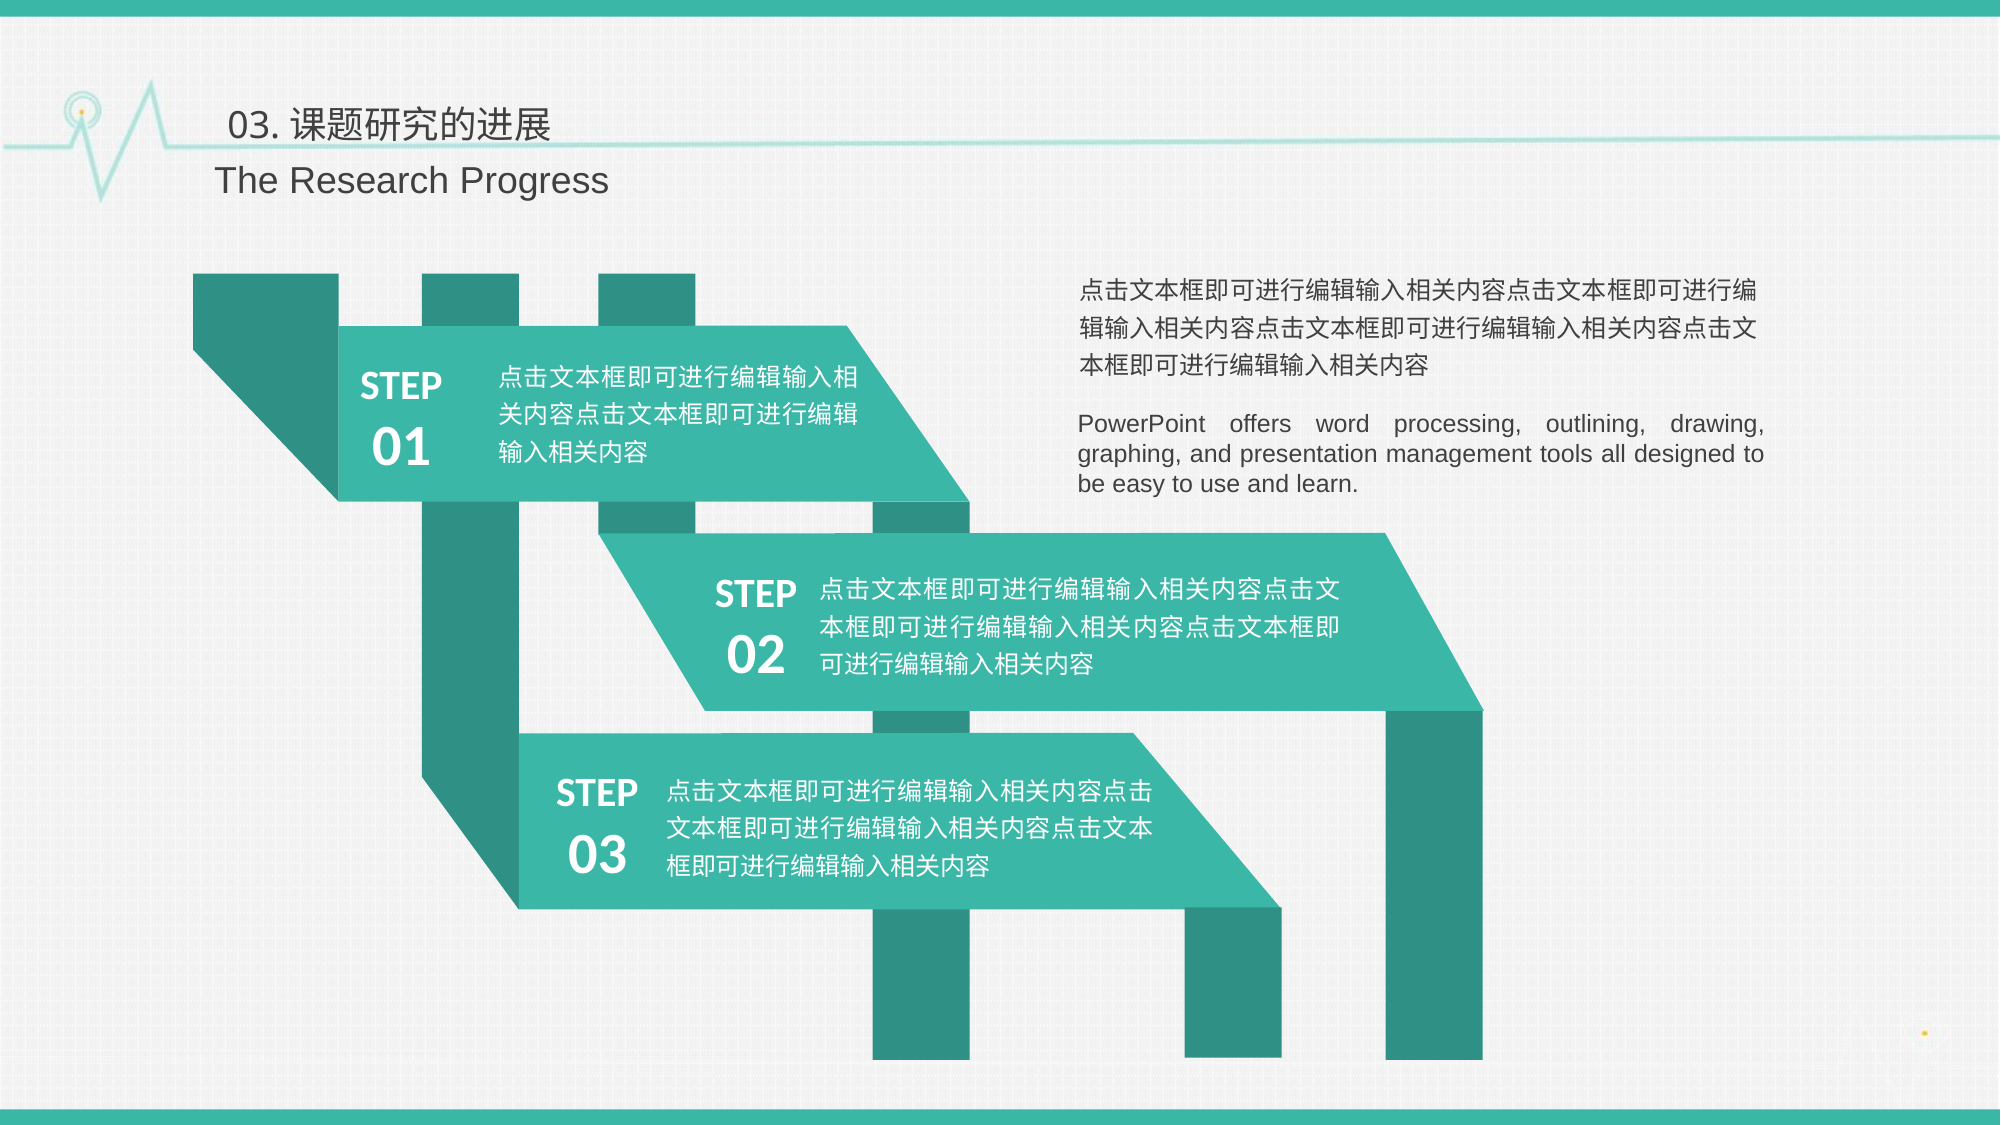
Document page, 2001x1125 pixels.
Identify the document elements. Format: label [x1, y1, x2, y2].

picture [0, 0, 2000, 1125]
text_box [193, 273, 1484, 1060]
